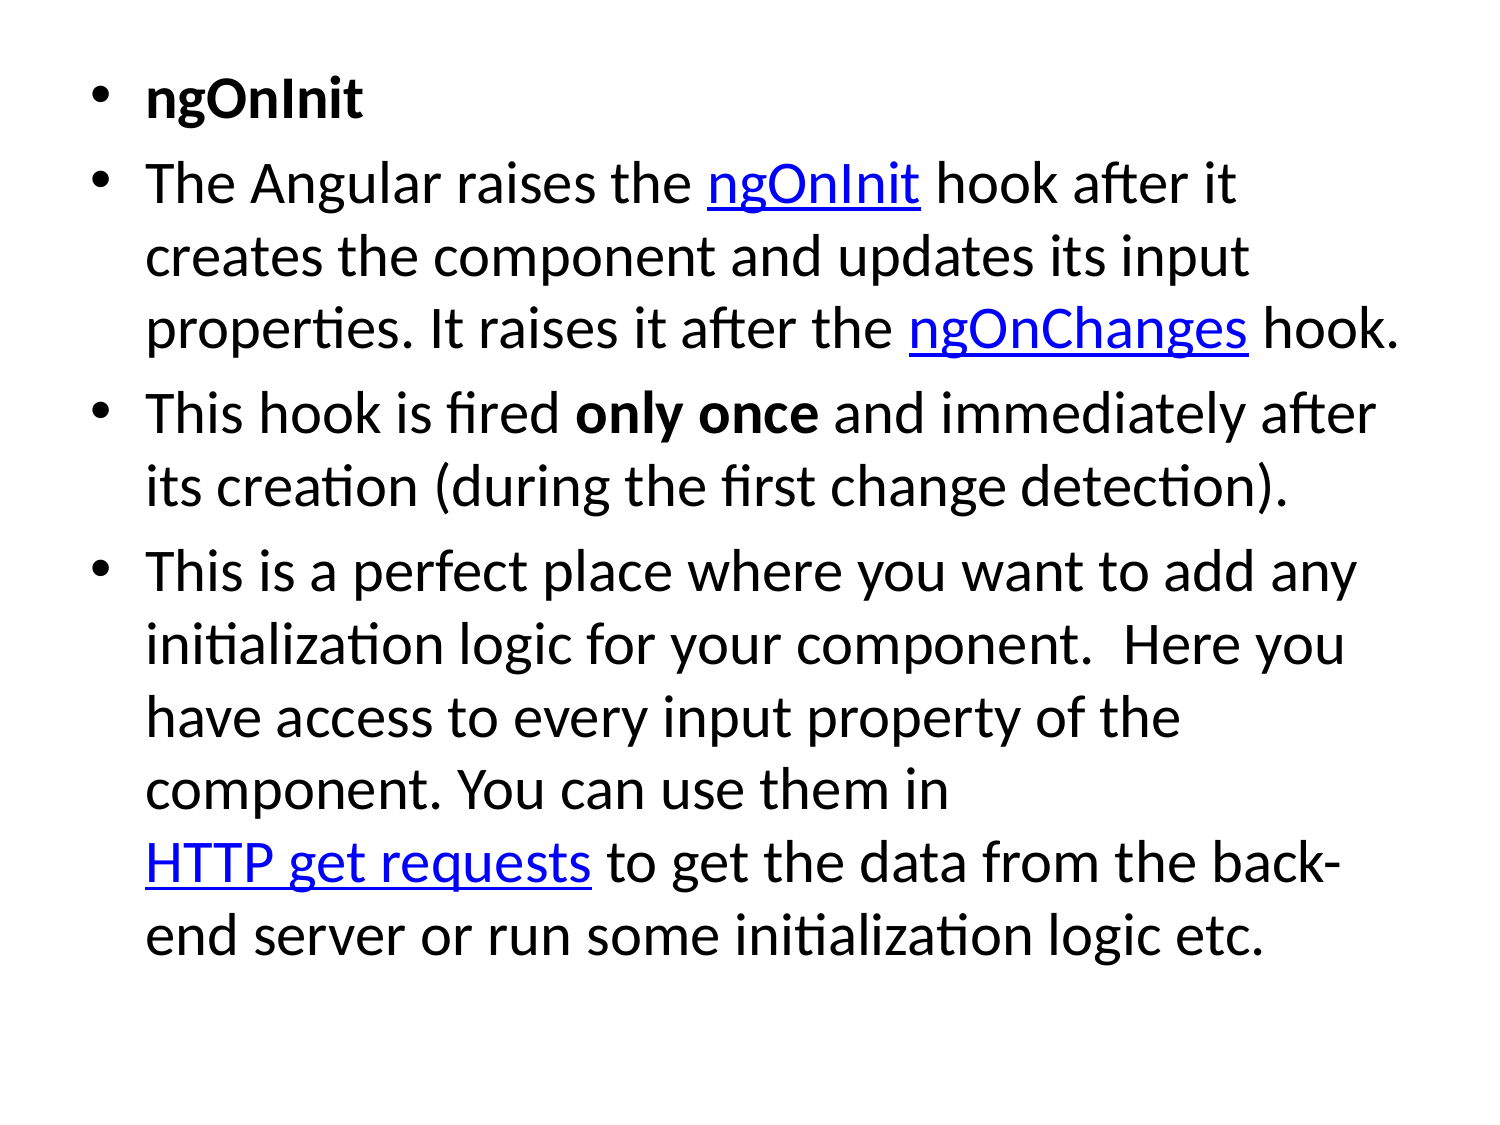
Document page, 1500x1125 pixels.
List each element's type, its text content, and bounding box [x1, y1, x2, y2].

list ngOnInit The Angular raises the ngOnInit hook after it creates the component and updates its input properties. It raises it after the ngOnChanges hook. This hook is fired only once and immediately after its creation (during the first change detection). This is a perfect place where you want to add any initialization logic for your component. Here you have access to every input property of the component. You can use them in HTTP get requests to get the data from the back-end server or run some initialization logic etc. [75, 50, 1425, 1005]
